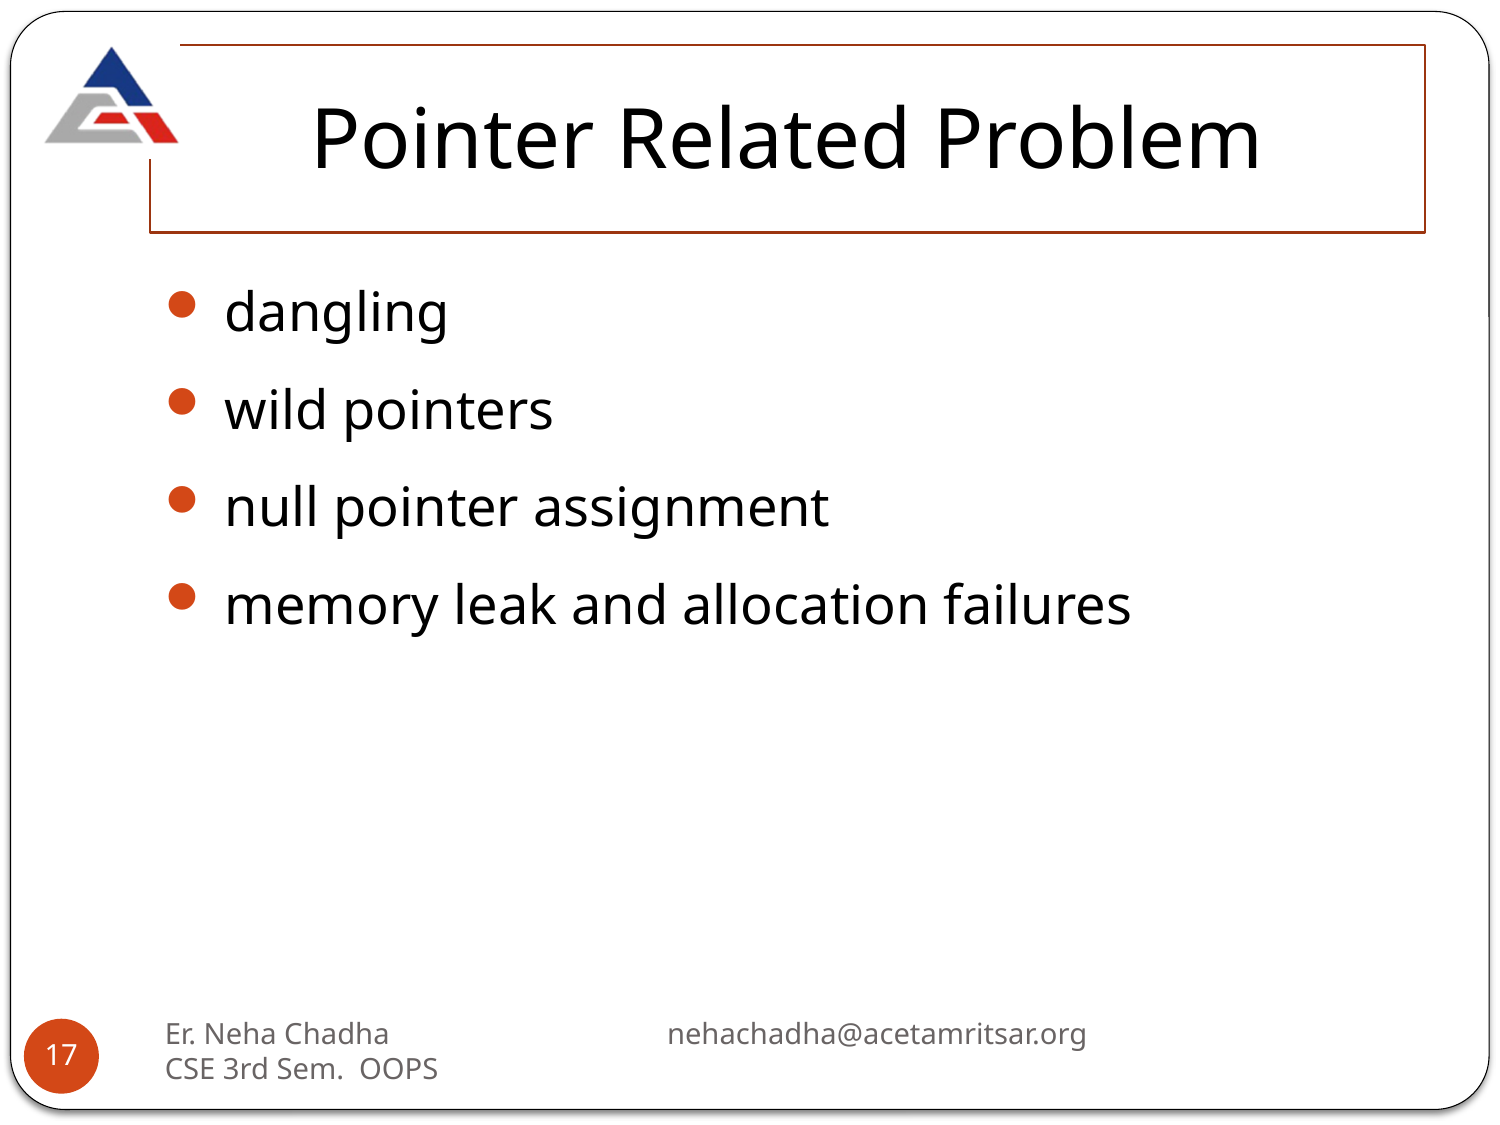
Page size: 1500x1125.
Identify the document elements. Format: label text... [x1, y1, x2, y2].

footer Er. Neha Chadha nehachadha@acetamritsar.org CSE 3rd Sem. OOPS [150, 1019, 1425, 1088]
picture [40, 43, 180, 159]
title Pointer Related Problem [149, 44, 1426, 234]
list dangling wild pointers null pointer assignment memory leak and allocation failures [150, 237, 1425, 1019]
slide_number 17 [23, 1018, 99, 1094]
